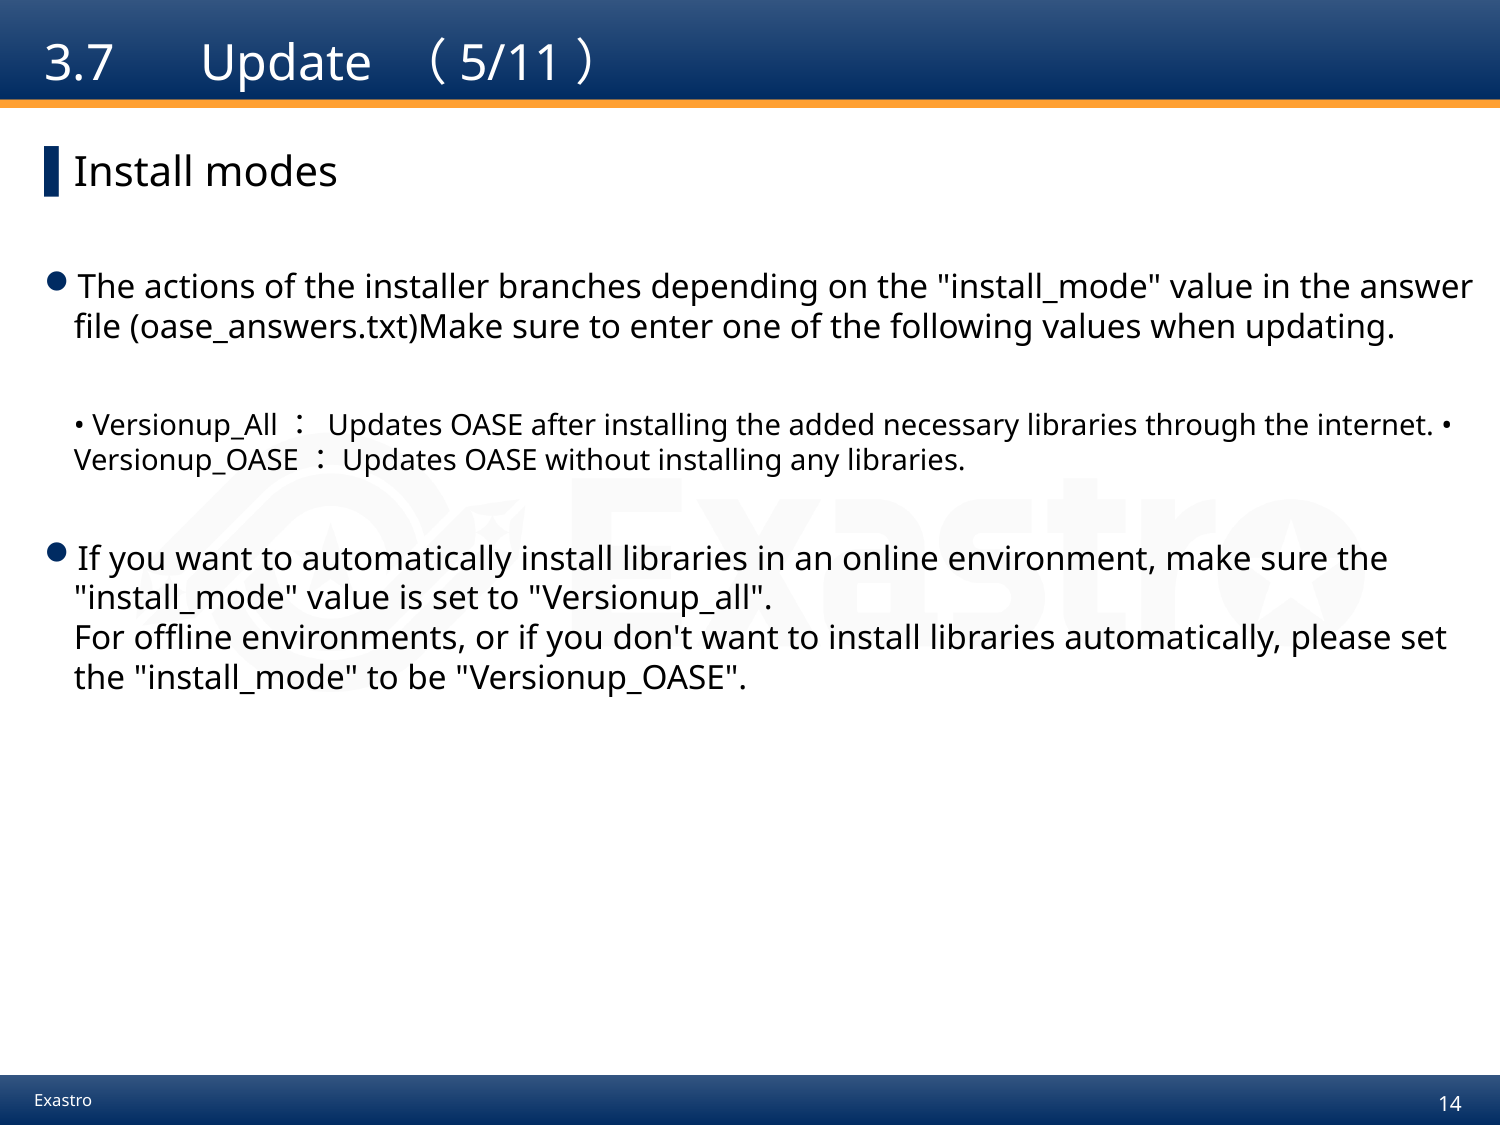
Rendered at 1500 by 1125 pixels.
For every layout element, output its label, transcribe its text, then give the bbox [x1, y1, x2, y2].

list Install modes The actions of the installer branches depending on the "install_mode" value in the answer file (oase_answers.txt)Make sure to enter one of the following values when updating. • Versionup_All： Updates OASE after installing the added necessary libraries through the internet. • Versionup_OASE：Updates OASE without installing any libraries. If you want to automatically install libraries in an online environment, make sure the "install_mode" value is set to "Versionup_all". For offline environments, or if you don't want to install libraries automatically, please set the "install_mode" to be "Versionup_OASE". [29, 137, 1500, 1059]
picture [0, 0, 1500, 1125]
title 3.7 Update （5/11） [29, 18, 1471, 96]
